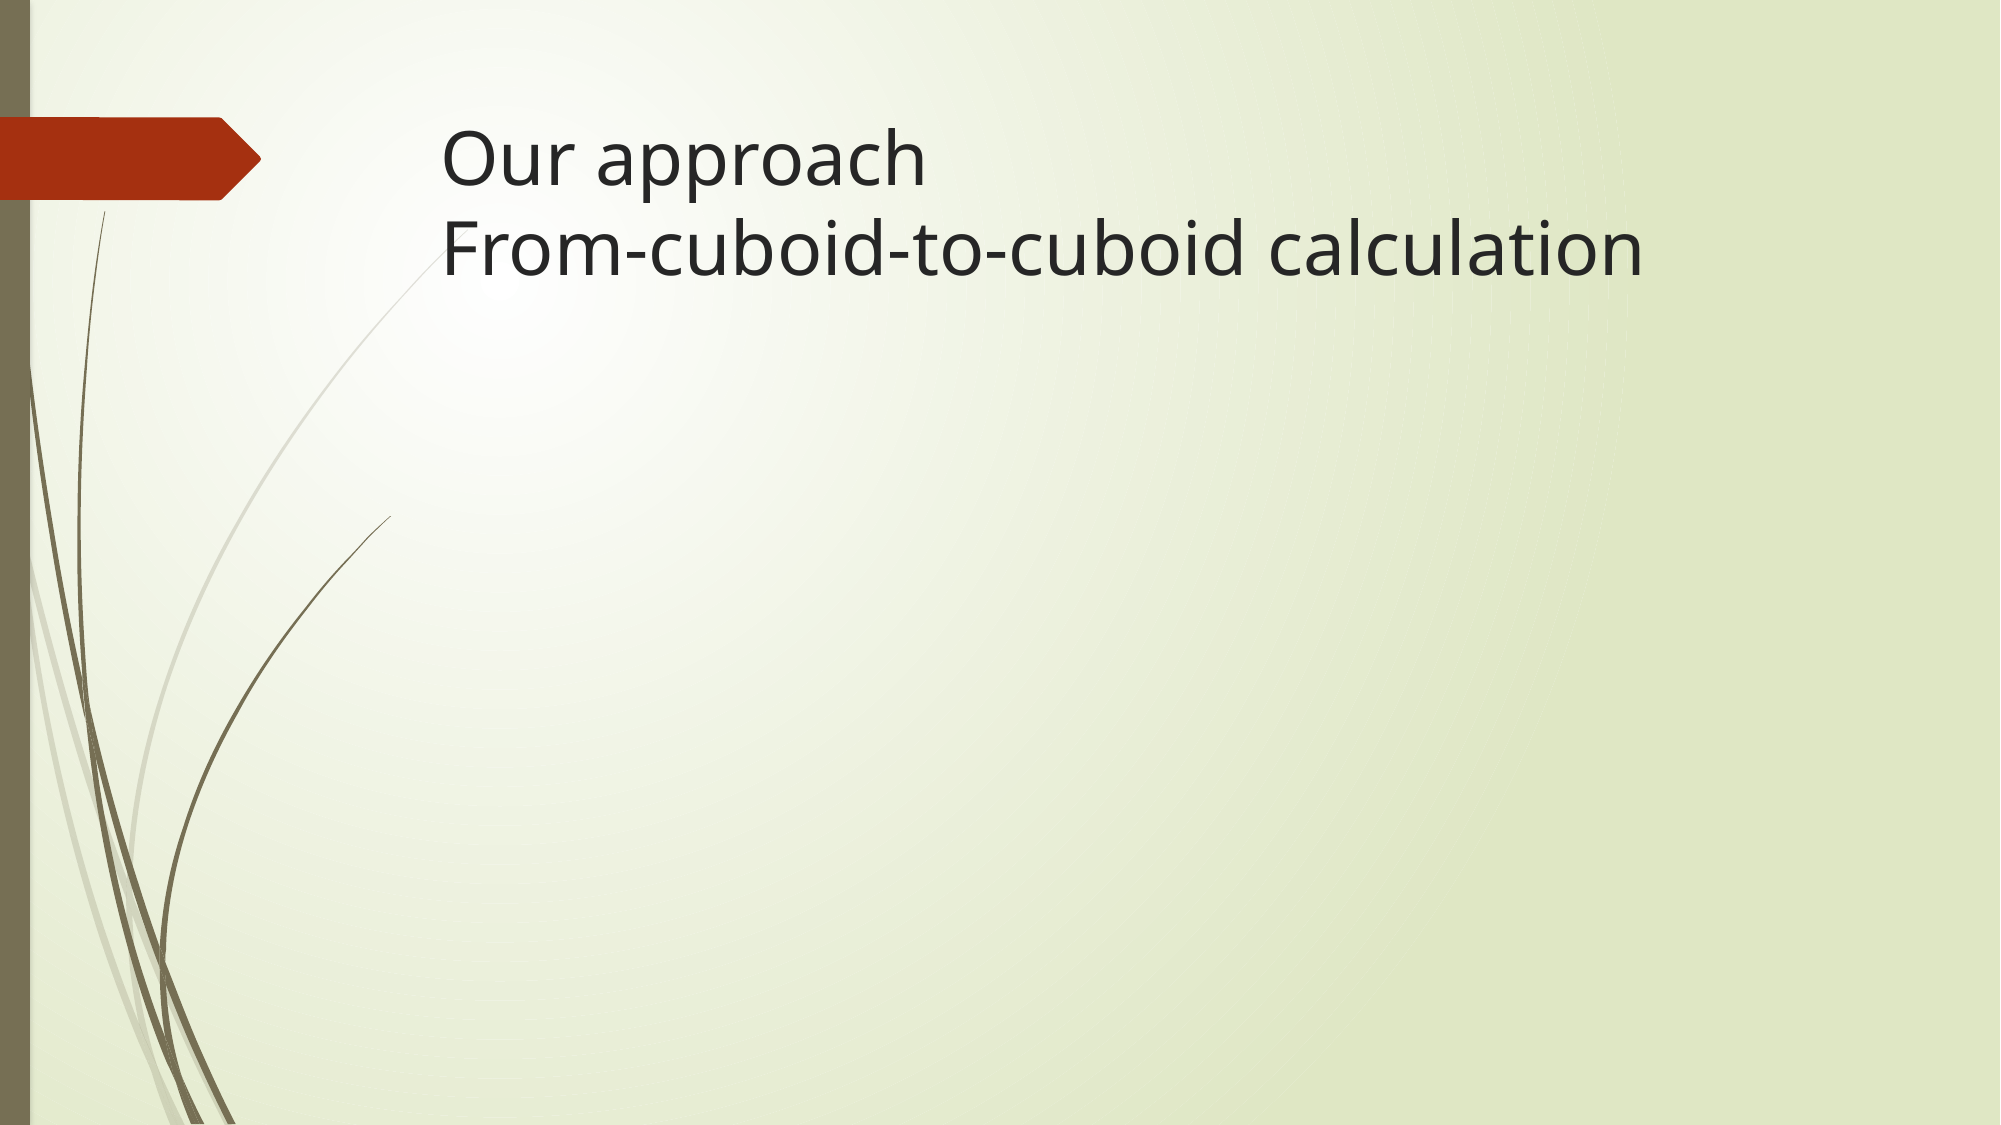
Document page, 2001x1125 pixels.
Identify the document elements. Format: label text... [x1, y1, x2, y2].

title Our approach From-cuboid-to-cuboid calculation [425, 102, 1888, 313]
